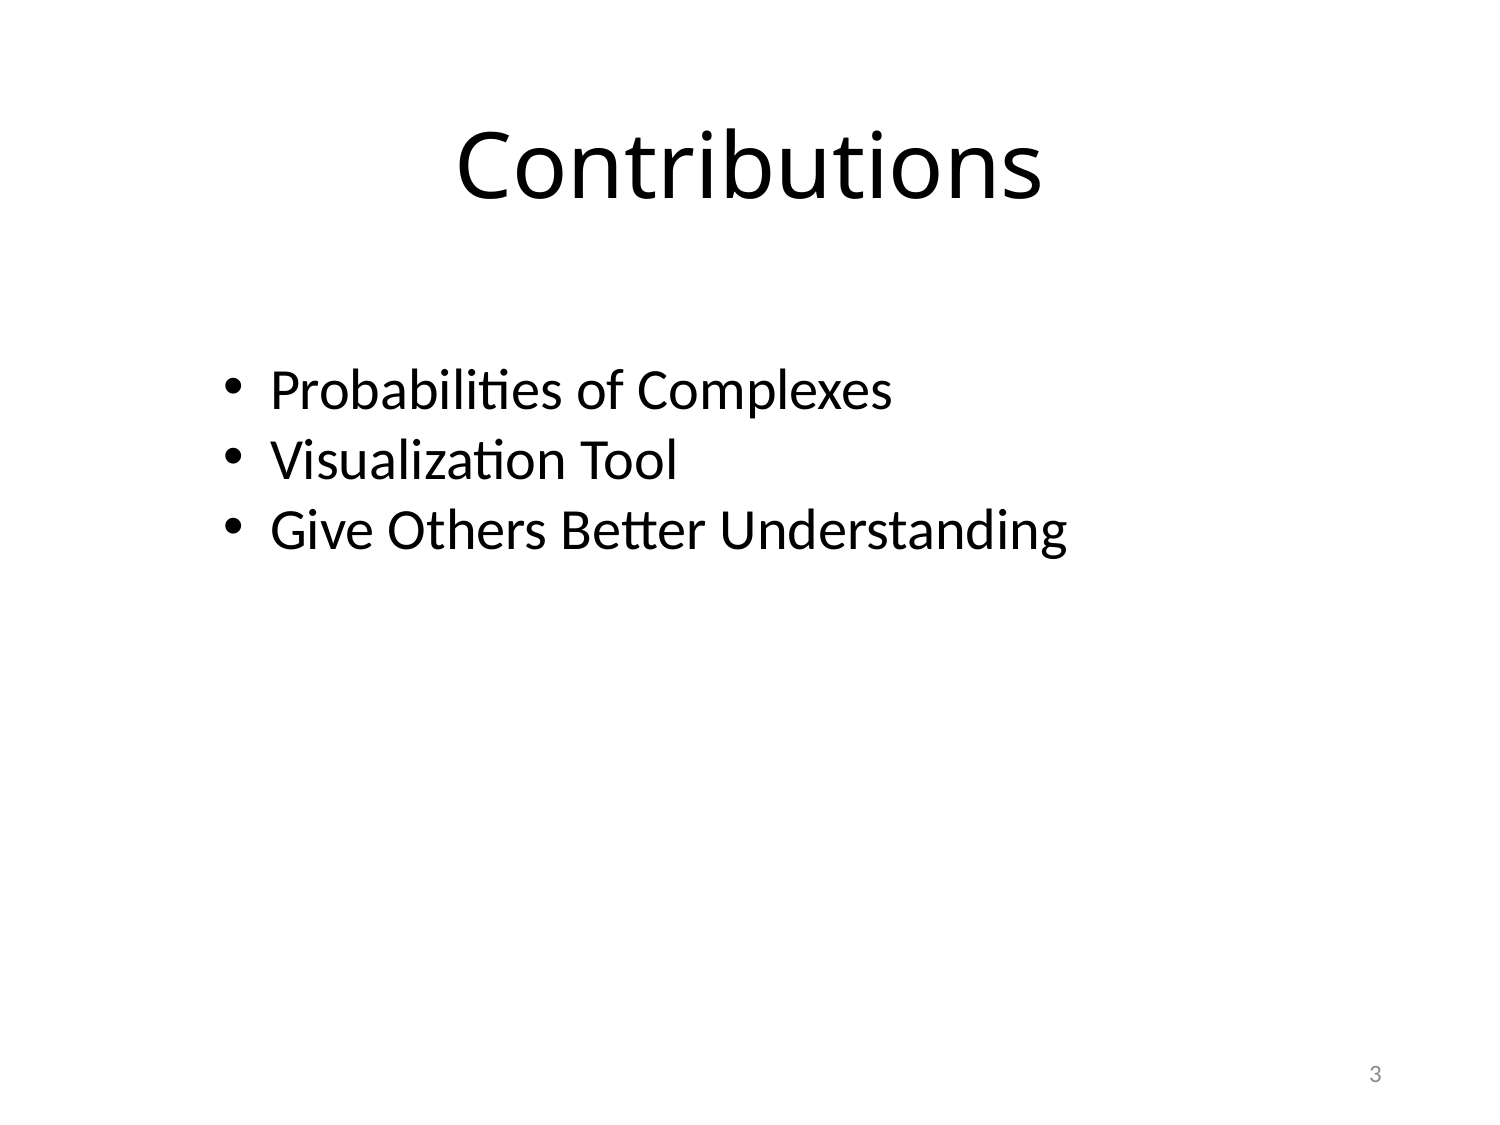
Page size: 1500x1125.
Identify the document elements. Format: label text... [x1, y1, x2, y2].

title Contributions [103, 59, 1397, 278]
slide_number 3 [1059, 1042, 1397, 1103]
text_box Probabilities of Complexes Visualization Tool Give Others Better Understanding [208, 343, 1209, 659]
